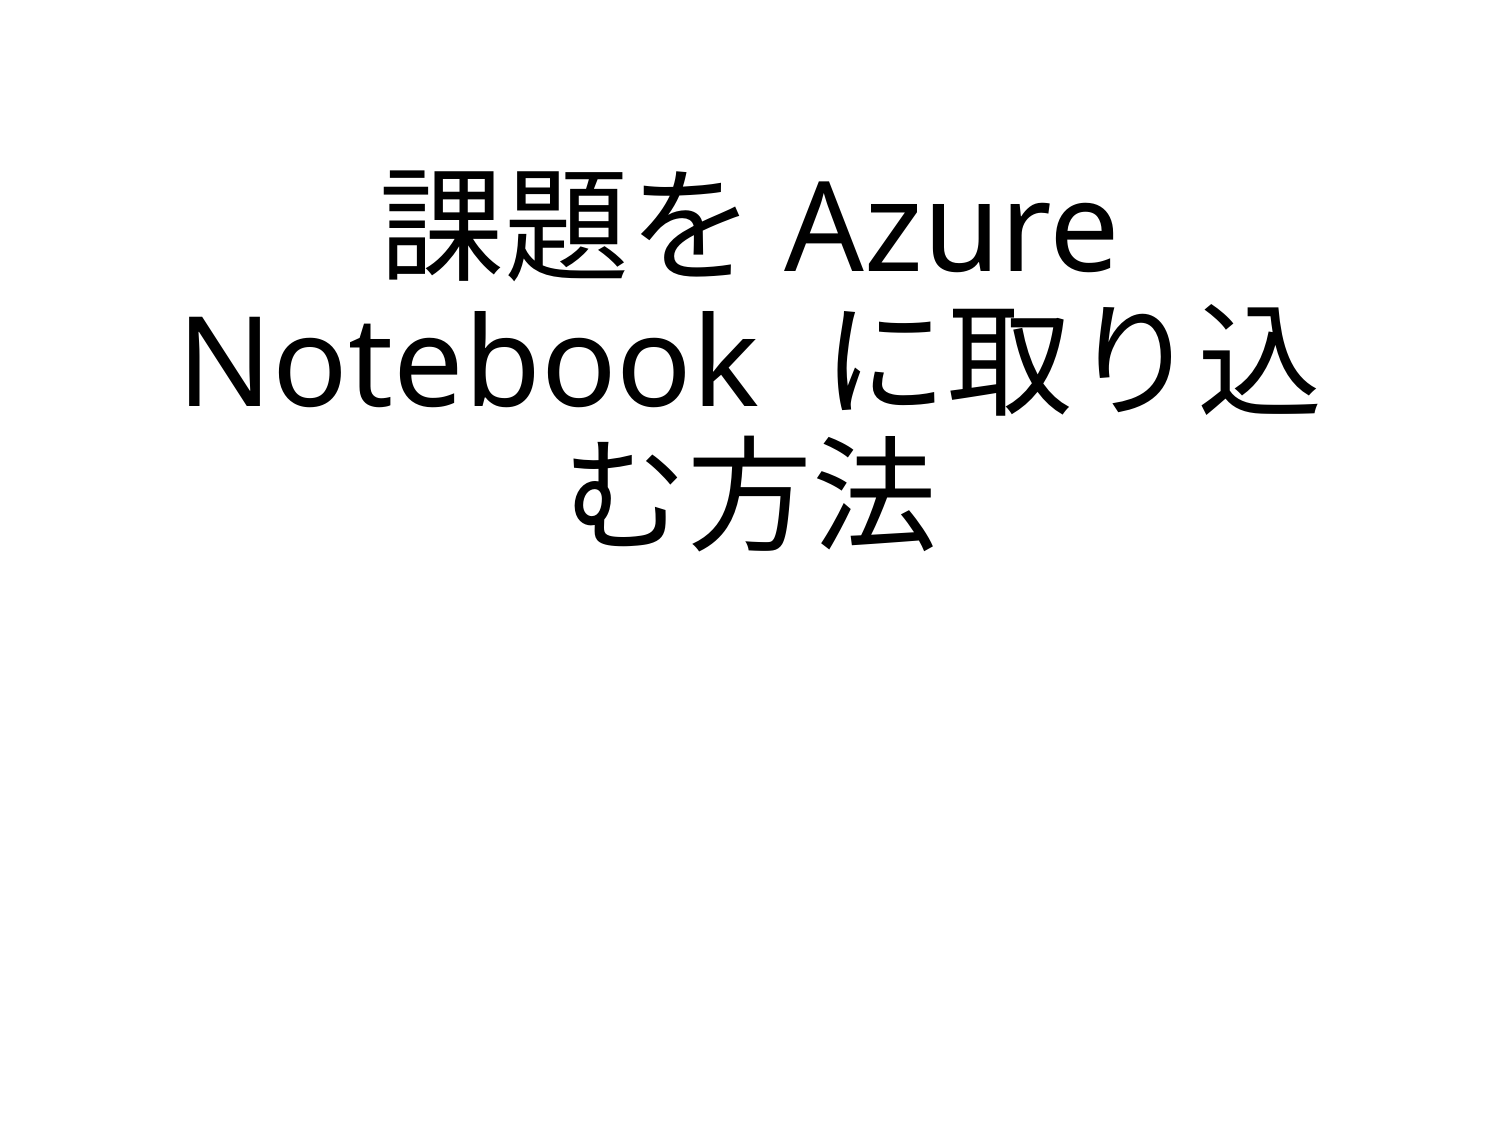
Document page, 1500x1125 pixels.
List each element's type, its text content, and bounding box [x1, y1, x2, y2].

title 課題をAzure Notebook に取り込む方法 [112, 184, 1388, 576]
